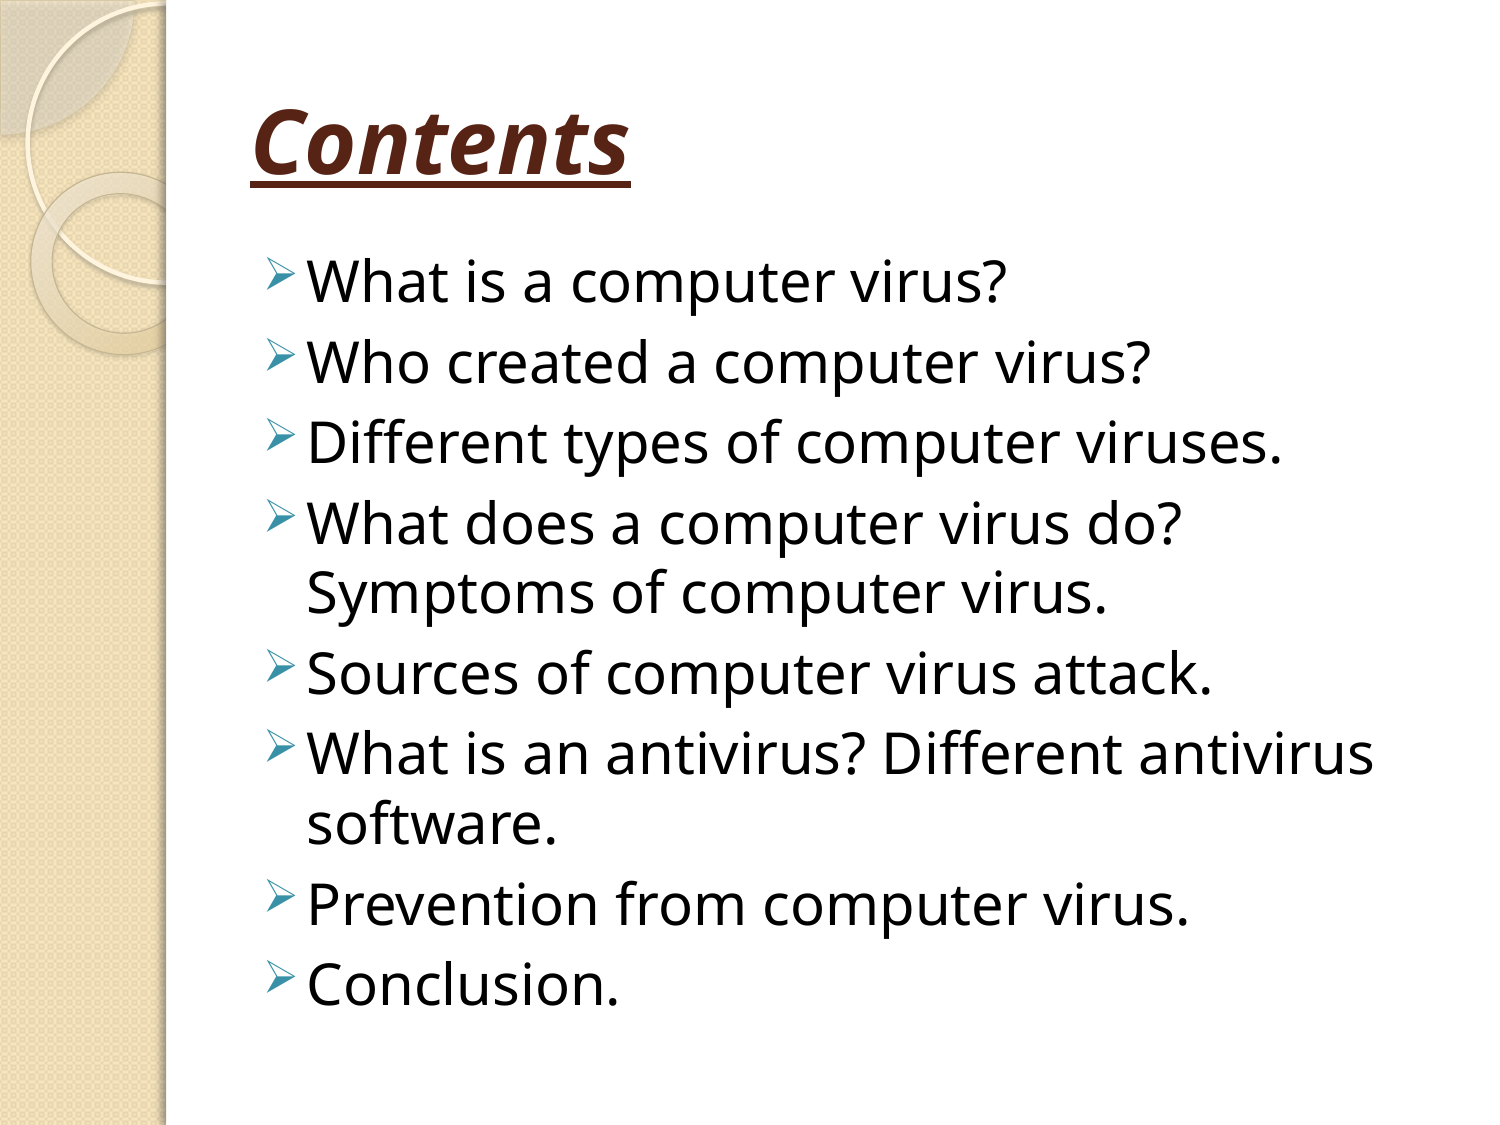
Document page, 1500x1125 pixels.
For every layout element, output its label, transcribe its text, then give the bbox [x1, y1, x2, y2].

list What is a computer virus? Who created a computer virus? Different types of computer viruses. What does a computer virus do? Symptoms of computer virus. Sources of computer virus attack. What is an antivirus? Different antivirus software. Prevention from computer virus. Conclusion. [235, 237, 1466, 1025]
title Contents [235, 45, 1466, 233]
